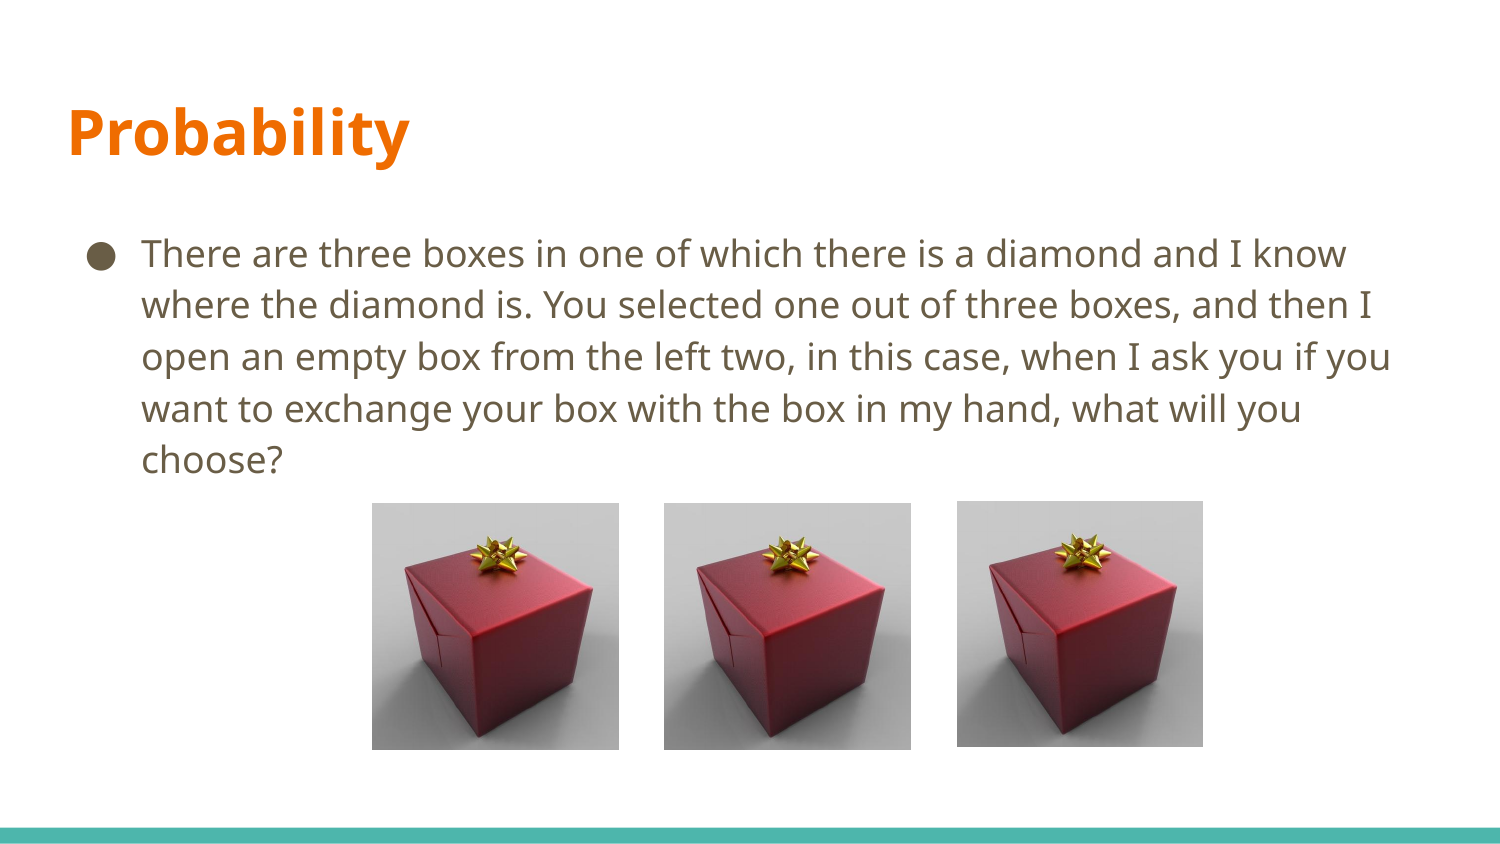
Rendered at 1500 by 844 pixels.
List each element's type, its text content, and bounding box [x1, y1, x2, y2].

picture [372, 503, 619, 750]
title Probability [51, 72, 1449, 189]
picture [956, 500, 1204, 748]
list There are three boxes in one of which there is a diamond and I know where the diamond is. You selected one out of three boxes, and then I open an empty box from the left two, in this case, when I ask you if you want to exchange your box with the box in my hand, what will you choose? [51, 207, 1449, 750]
picture [664, 503, 911, 750]
